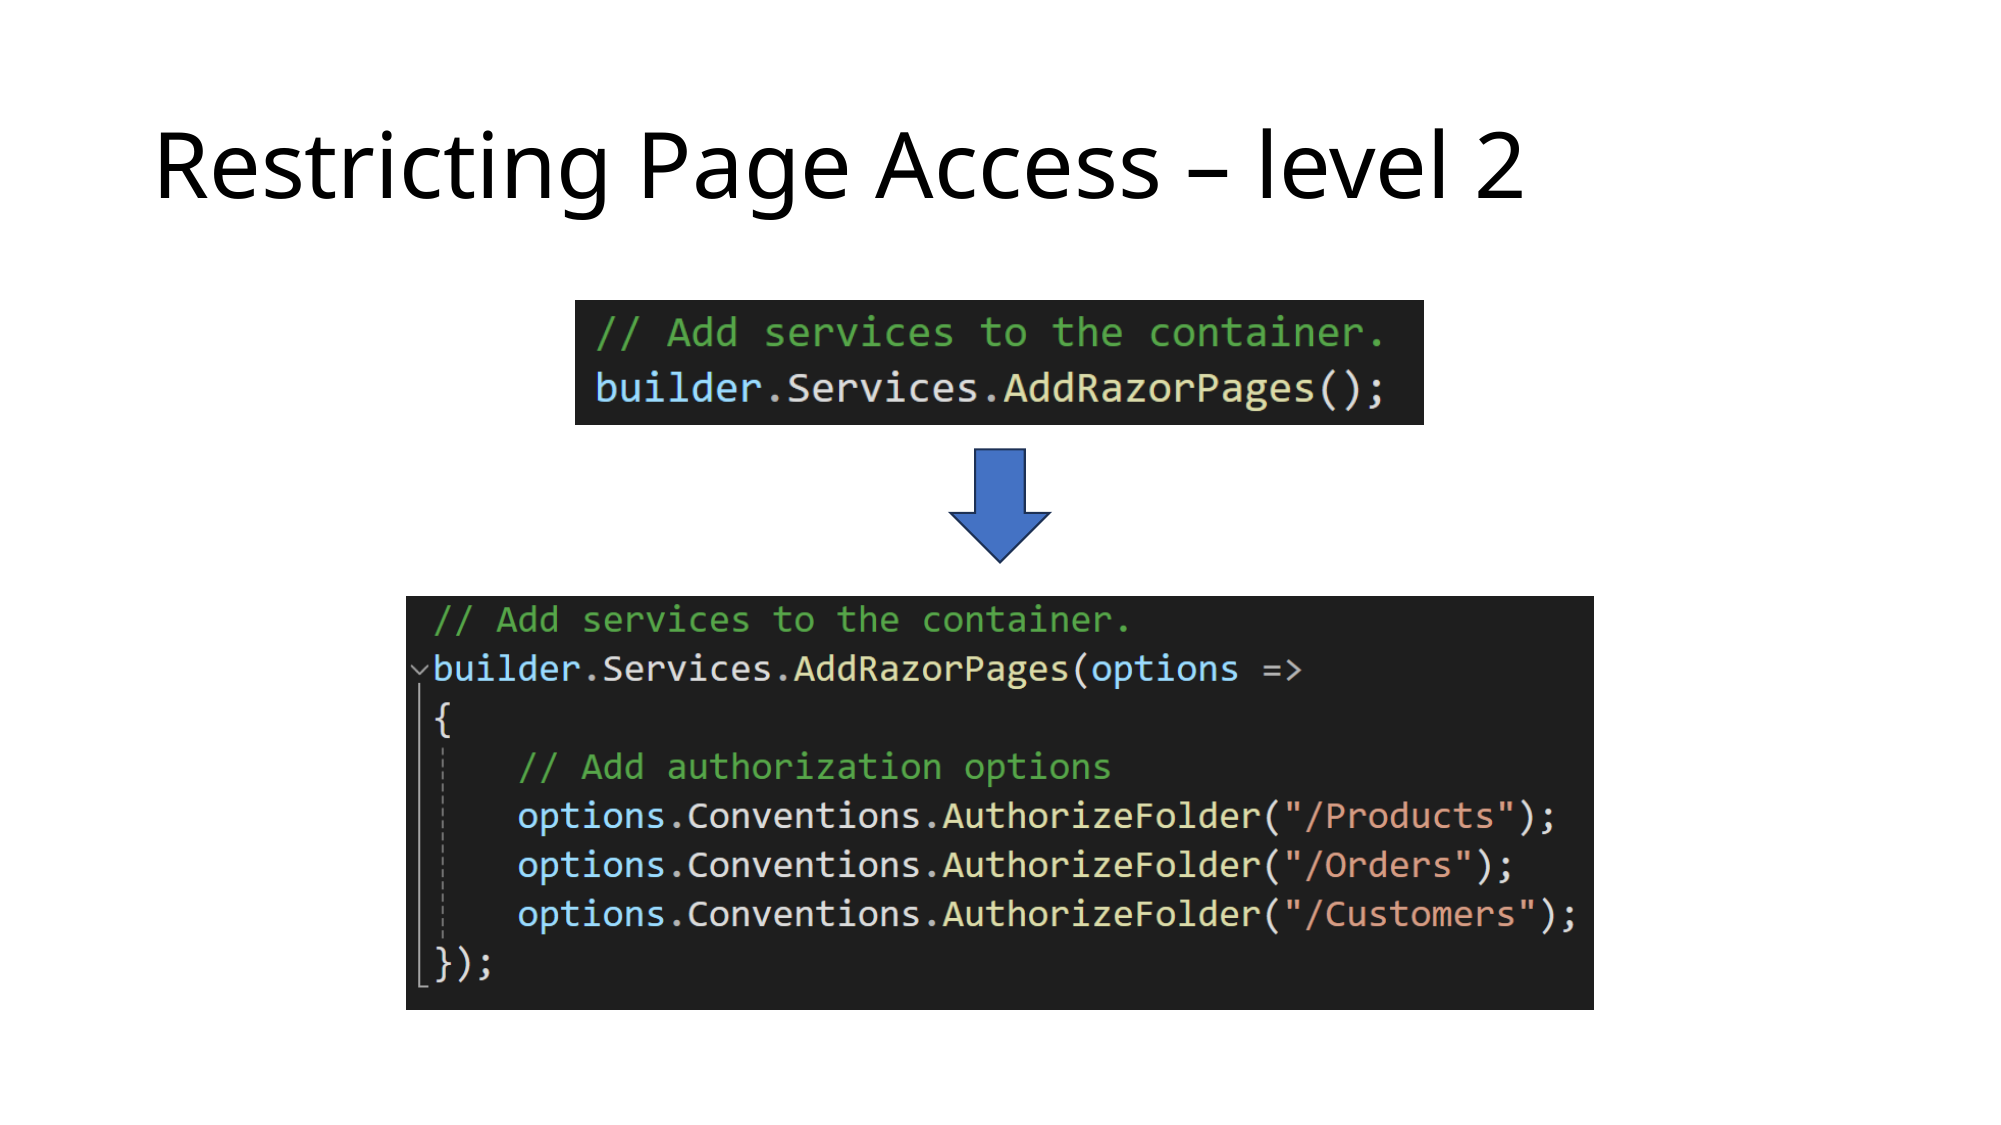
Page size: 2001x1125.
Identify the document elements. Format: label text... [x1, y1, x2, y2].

title Restricting Page Access – level 2 [137, 59, 1863, 278]
picture [575, 300, 1425, 425]
text_box [947, 448, 1053, 564]
picture [406, 596, 1594, 1010]
